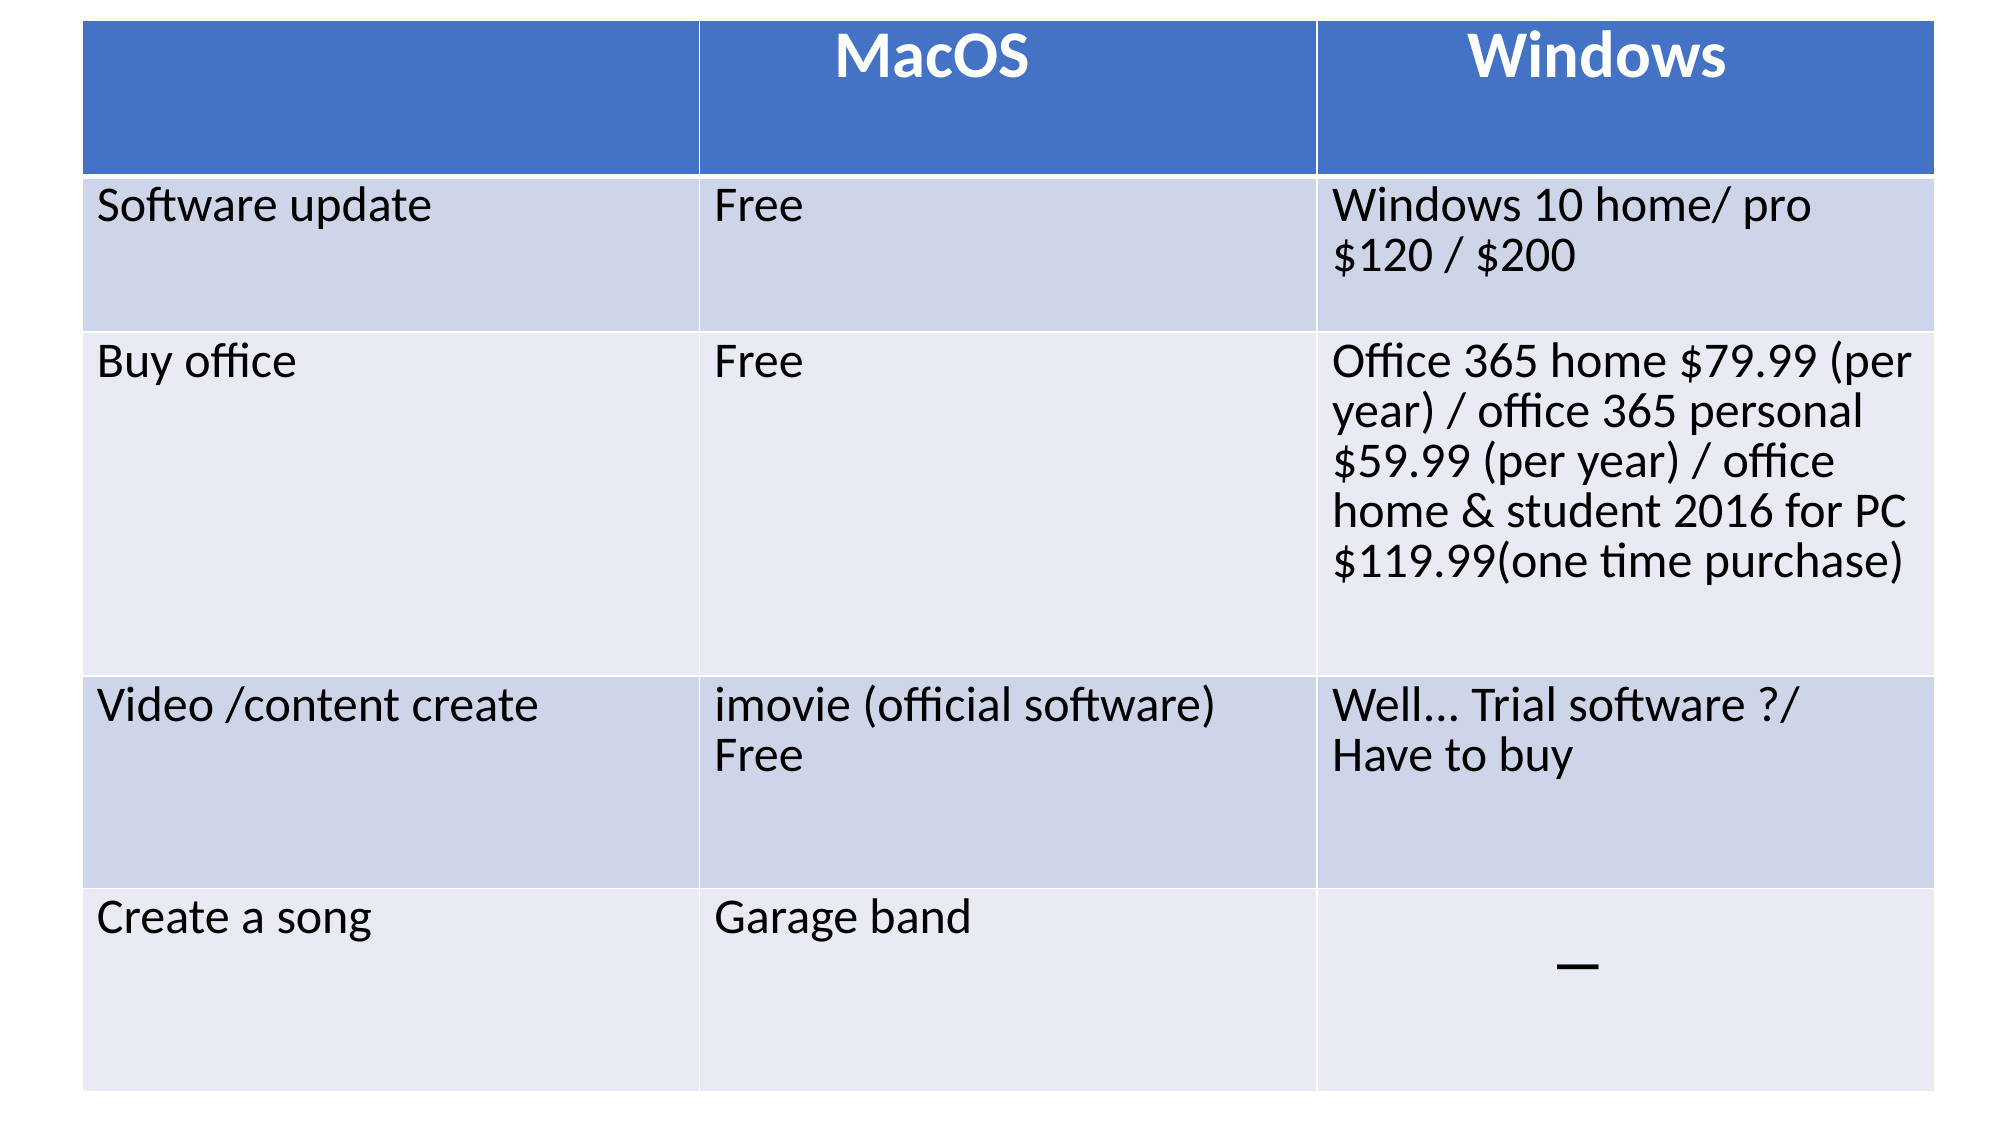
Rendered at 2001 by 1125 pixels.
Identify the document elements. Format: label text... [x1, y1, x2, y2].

table_cell Office 365 home $79.99 (per year) / office 365 personal $59.99 (per year) / office home & student 2016 for PC $119.99(one time purchase) [1318, 333, 1934, 675]
table_cell imovie (official software) Free [700, 677, 1316, 888]
table_header Windows [1318, 21, 1934, 174]
table_cell Well... Trial software ?/ Have to buy [1318, 677, 1934, 888]
table_cell Free [700, 333, 1316, 675]
table_header [83, 21, 699, 174]
table_cell _ [1318, 889, 1934, 1091]
table_cell Free [700, 179, 1316, 331]
table_cell Software update [83, 179, 699, 331]
table_cell Buy office [83, 333, 699, 675]
table_cell Video /content create [83, 677, 699, 888]
table_cell Garage band [700, 889, 1316, 1091]
table_header MacOS [700, 21, 1316, 174]
table_cell Windows 10 home/ pro $120 / $200 [1318, 179, 1934, 331]
table_cell Create a song [83, 889, 699, 1091]
